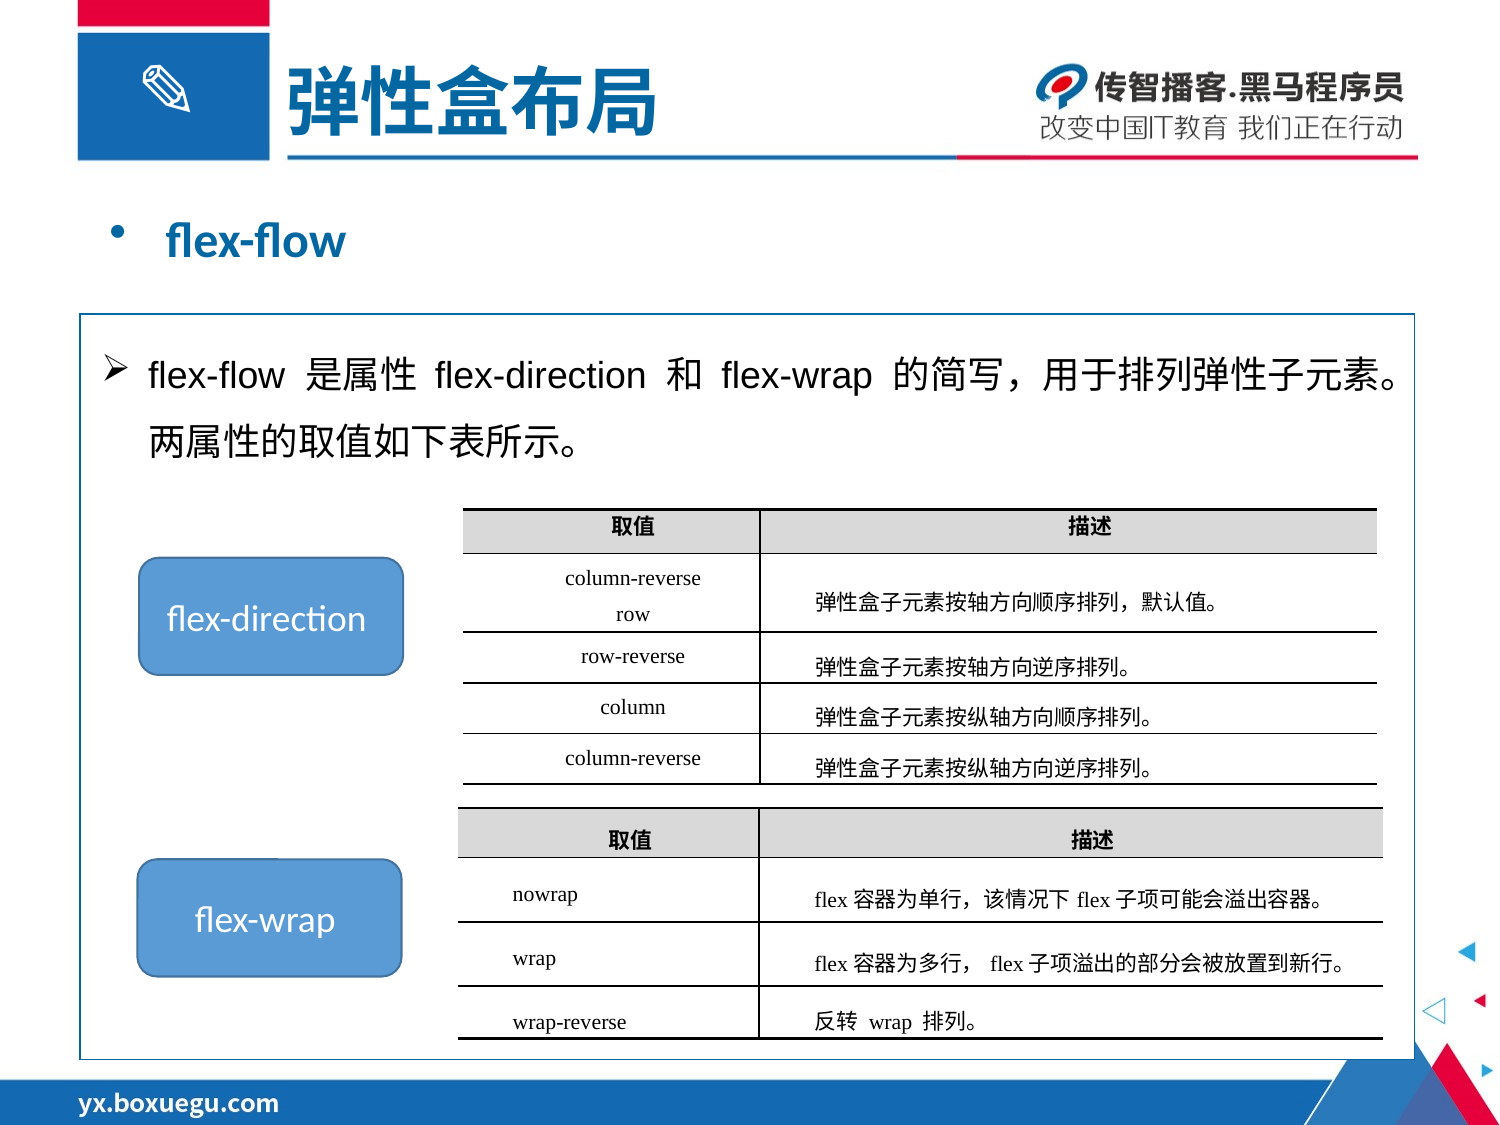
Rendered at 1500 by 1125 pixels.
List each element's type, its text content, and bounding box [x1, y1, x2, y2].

table_cell wrap [458, 923, 758, 985]
table_header 取值 [458, 809, 758, 857]
picture [0, 0, 1500, 1125]
text_box 弹性盒布局 [271, 39, 1499, 159]
text_box [81, 360, 86, 436]
table_cell row-reverse [463, 633, 759, 682]
table_header 取值 [463, 511, 759, 553]
table_header 描述 [760, 809, 1383, 857]
table_cell 弹性盒子元素按纵轴方向逆序排列。 [761, 734, 1377, 783]
table_cell 弹性盒子元素按轴方向顺序排列，默认值。 [761, 554, 1377, 631]
table_cell wrap-reverse [458, 987, 758, 1037]
table_cell flex容器为单行，该情况下flex子项可能会溢出容器。 [760, 858, 1383, 921]
table_cell 反转 wrap 排列。 [760, 987, 1383, 1037]
text_box flex-flow [94, 170, 362, 275]
table_cell column-reverse [463, 734, 759, 783]
text_box flex-flow 是属性 flex-direction 和 flex-wrap 的简写，用于排列弹性子元素。两属性的取值如下表所示。 [86, 320, 1409, 471]
text_box flex-direction [137, 556, 405, 676]
table_cell flex容器为多行，flex子项溢出的部分会被放置到新行。 [760, 923, 1383, 985]
table_cell 弹性盒子元素按轴方向逆序排列。 [761, 633, 1377, 682]
table_cell column-reverse row [463, 554, 759, 631]
text_box flex-wrap [136, 858, 403, 978]
table_cell column [463, 684, 759, 733]
table_cell nowrap [458, 858, 758, 921]
table_cell 弹性盒子元素按纵轴方向顺序排列。 [761, 684, 1377, 733]
text_box [79, 313, 1416, 1060]
table_header 描述 [761, 511, 1377, 553]
